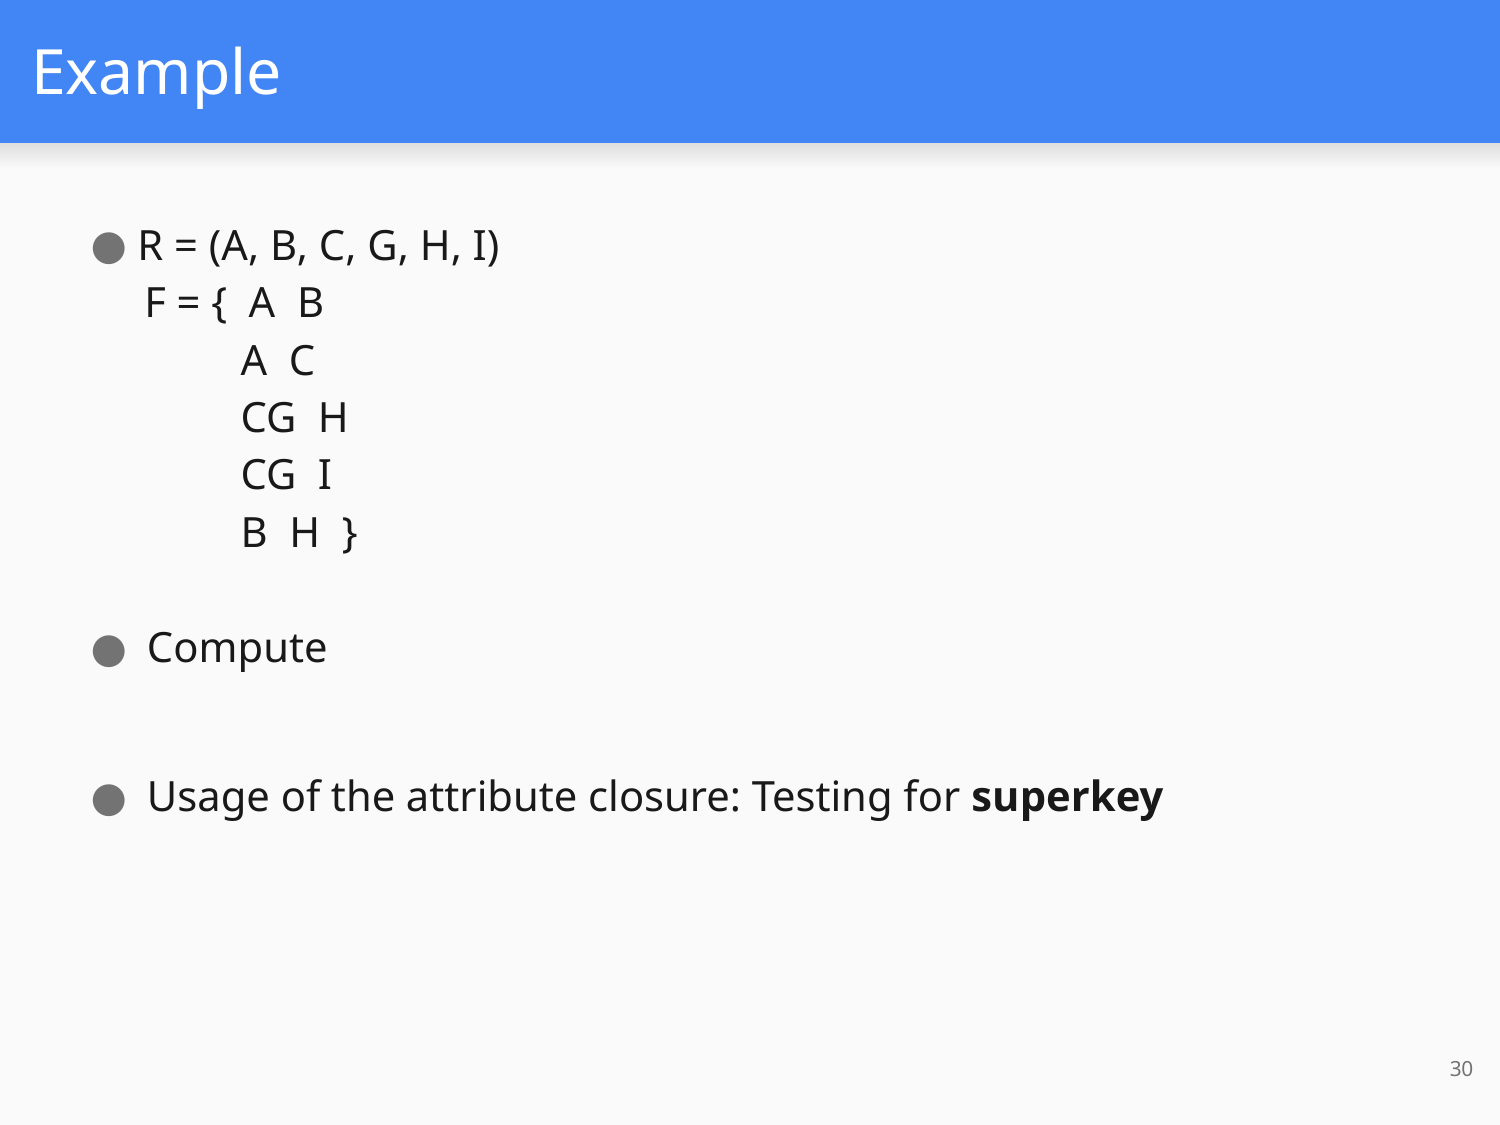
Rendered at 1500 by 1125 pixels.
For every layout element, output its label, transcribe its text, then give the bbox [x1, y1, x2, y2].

slide_number 30 [1398, 1027, 1489, 1114]
title Example [16, 3, 1464, 136]
